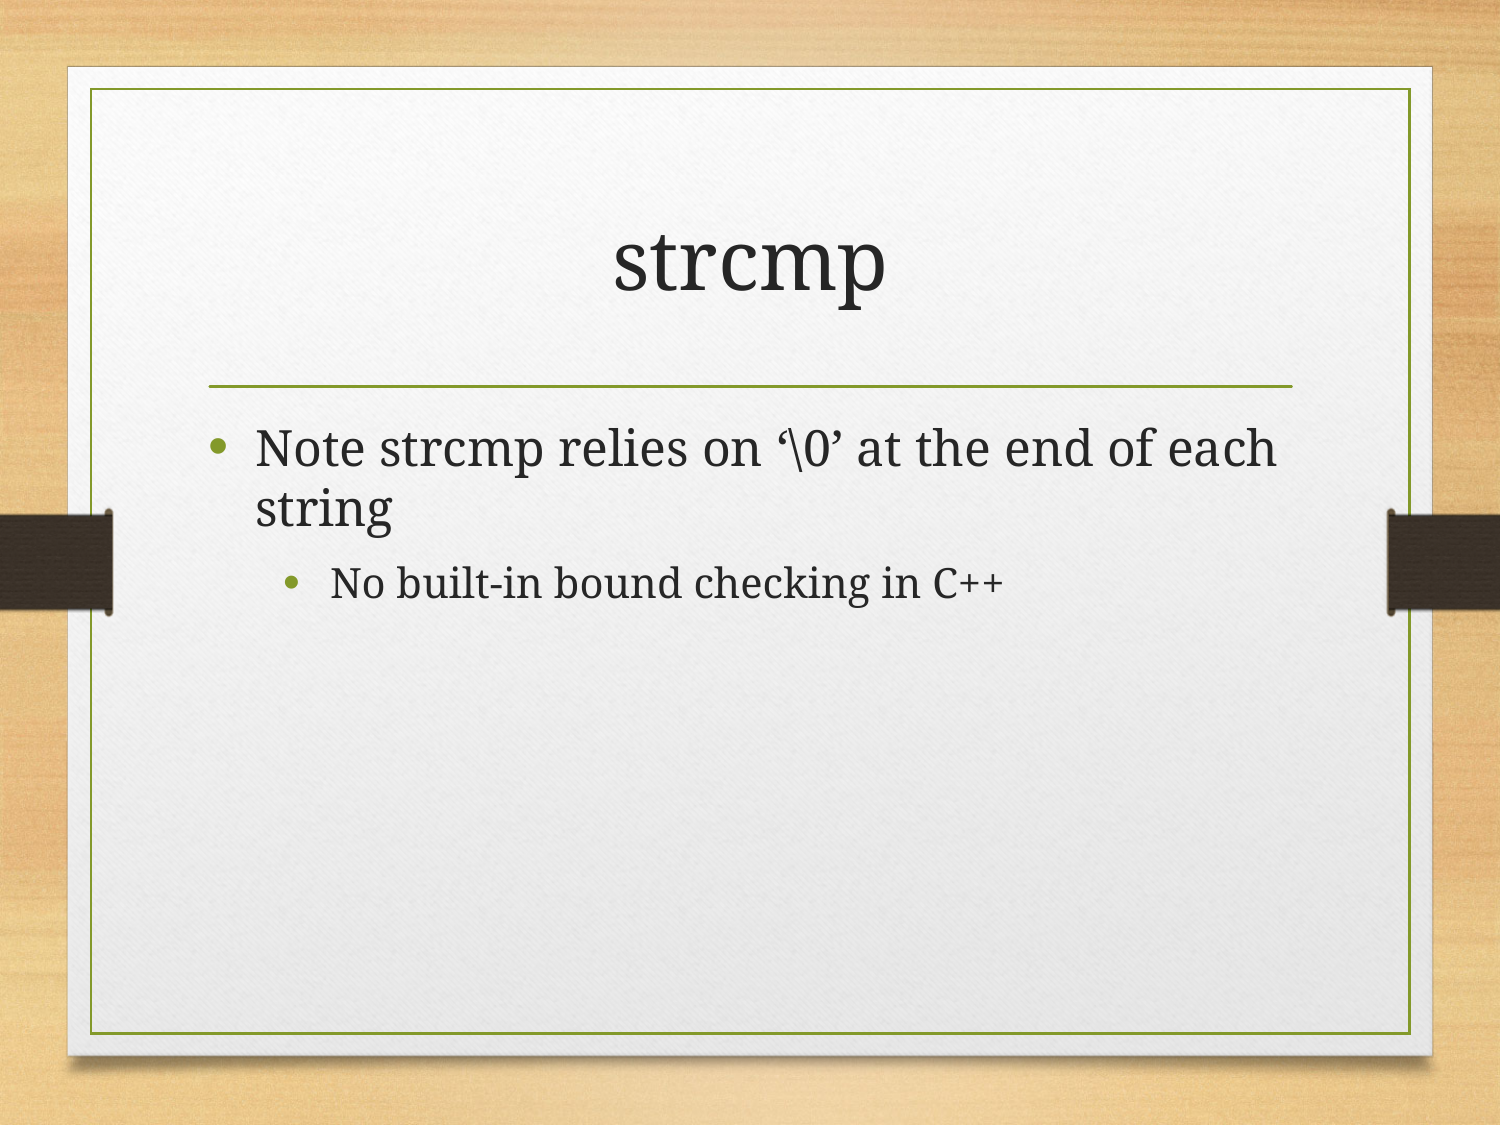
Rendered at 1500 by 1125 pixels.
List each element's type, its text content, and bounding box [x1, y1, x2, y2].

picture [0, 0, 1500, 1125]
title strcmp [193, 150, 1309, 365]
list Note strcmp relies on ‘\0’ at the end of each string No built-in bound checking in C++ [193, 408, 1309, 974]
